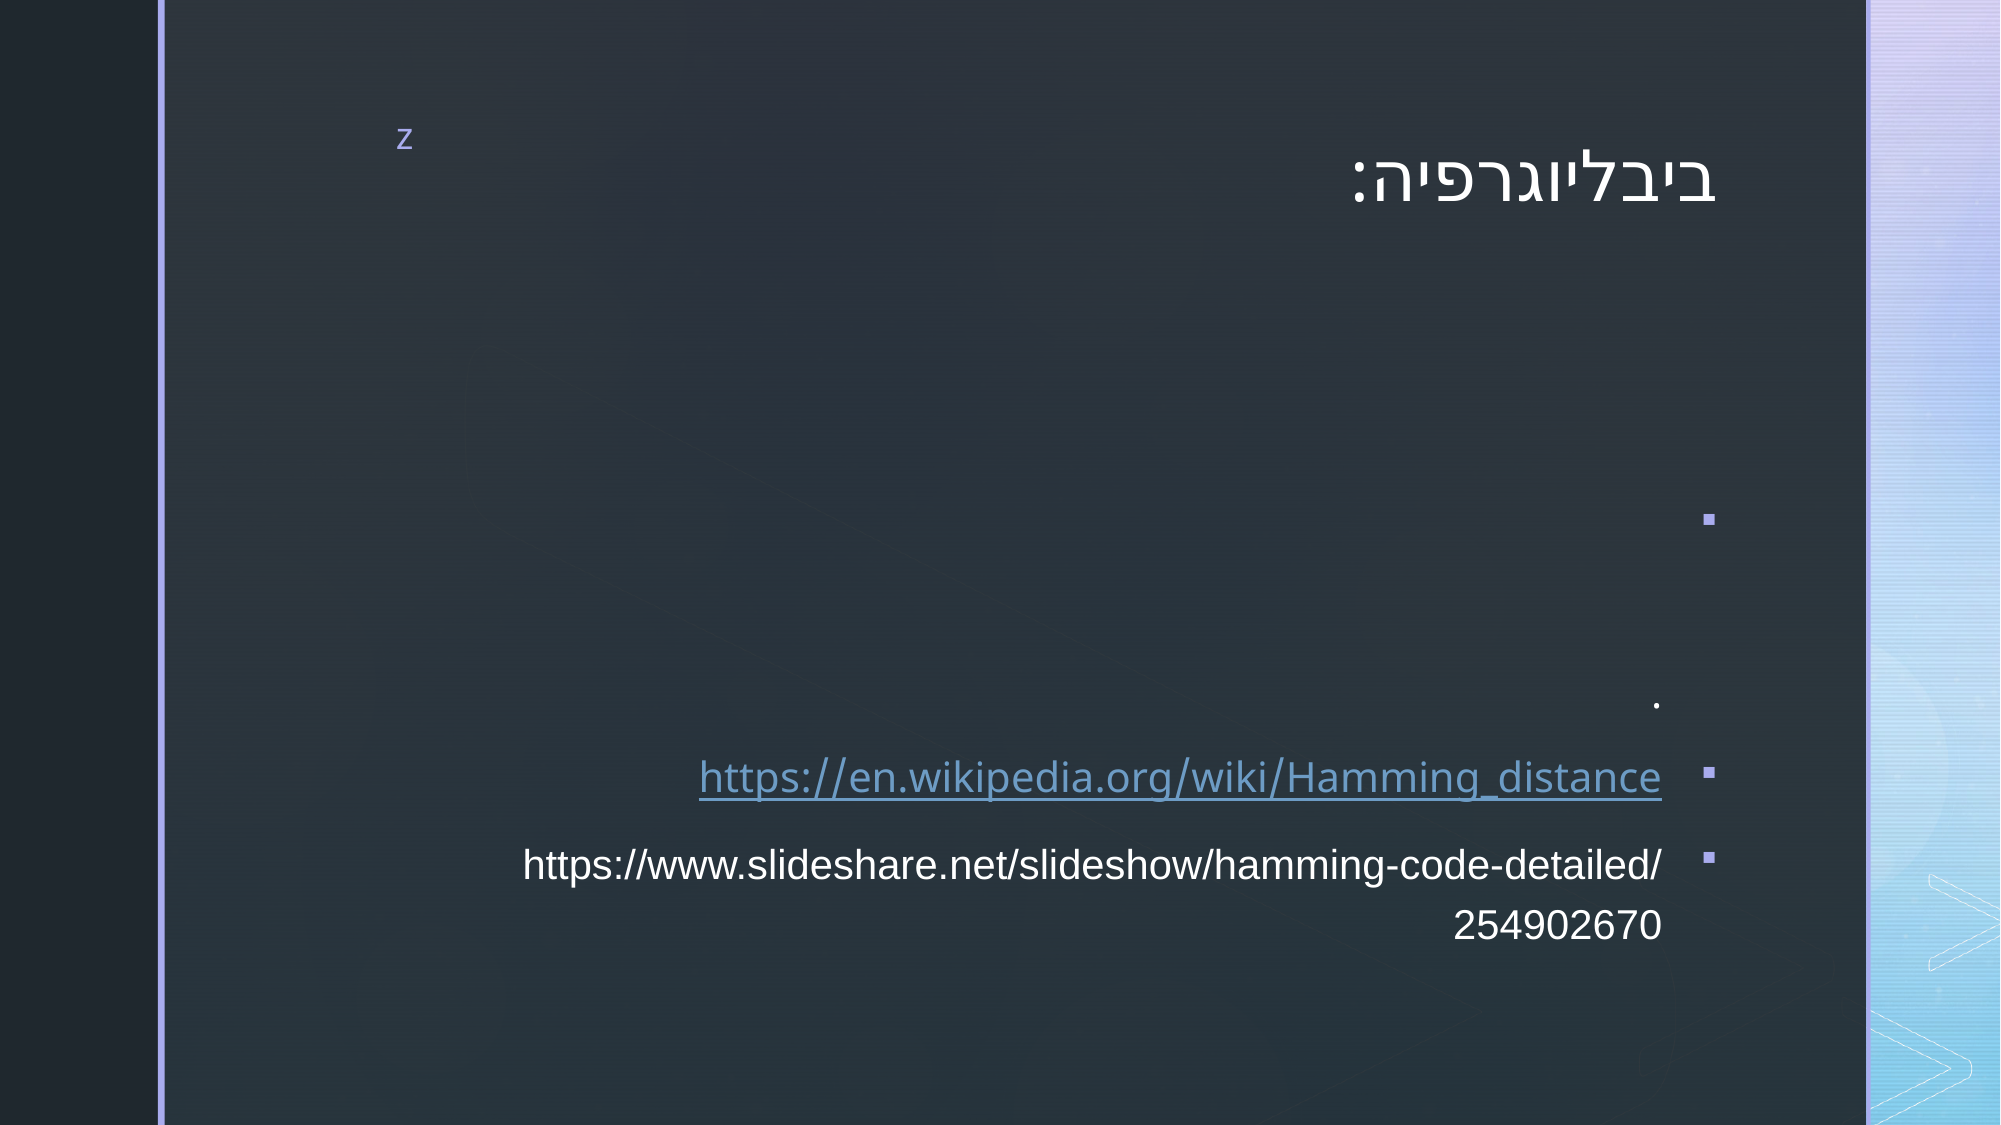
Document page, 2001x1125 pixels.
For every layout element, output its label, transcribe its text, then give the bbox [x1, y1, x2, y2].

list https://consoleflare.com/blog/hamming-distance/#:~:text=Hamming%20distance%20is%20used%20majorly,%2C%20%E2%80%9CPattern%20Recognition%E2%80%9D%20etc. https://en.wikipedia.org/wiki/Hamming_distance https://www.slideshare.net/slideshow/hamming-code-detailed/254902670 [454, 336, 1734, 993]
title ביבליוגרפיה: [428, 132, 1734, 310]
picture [1871, 0, 2001, 1125]
